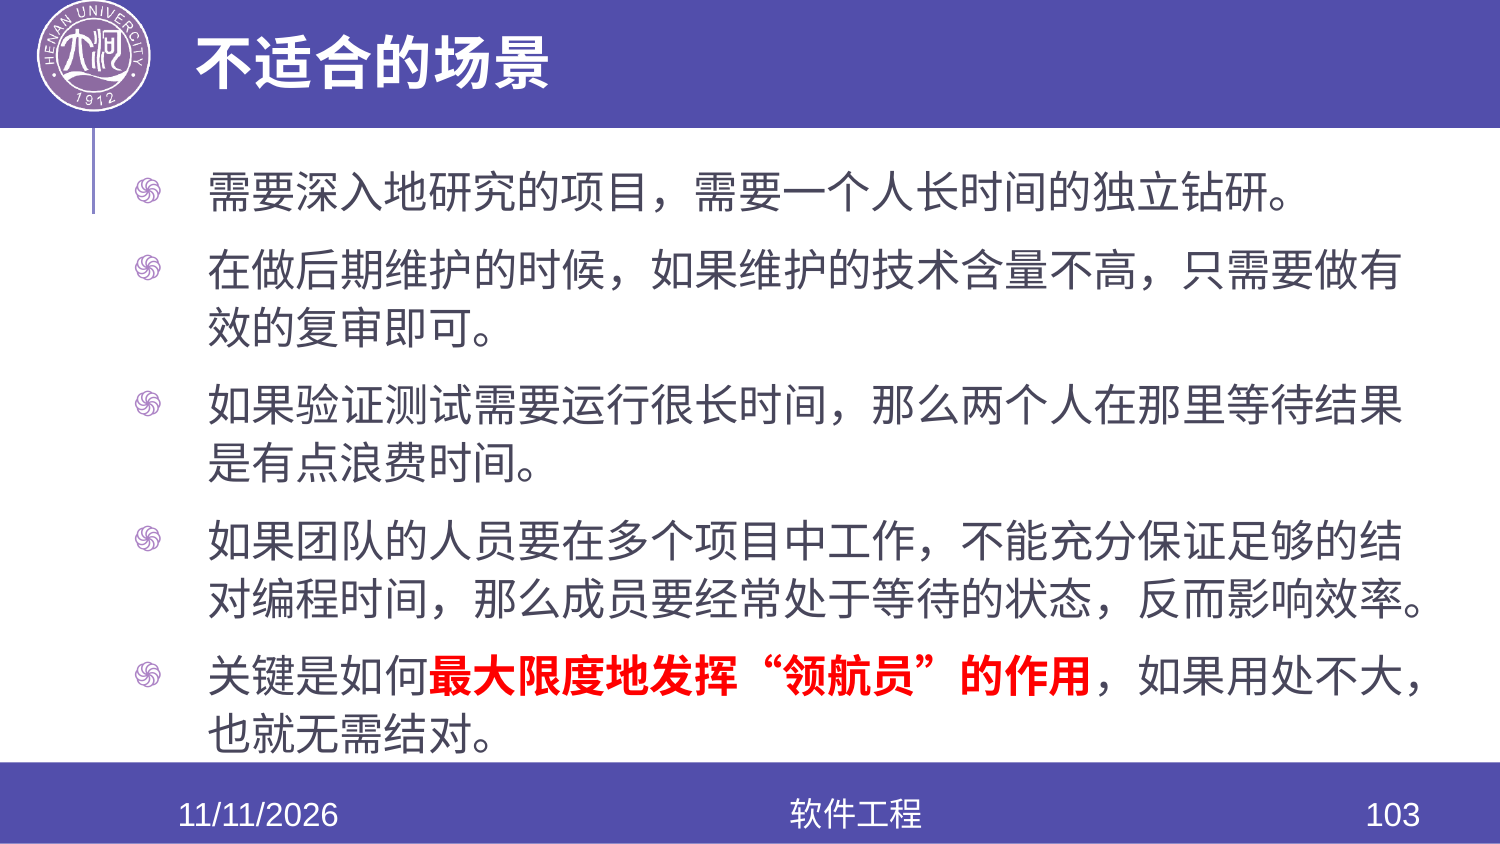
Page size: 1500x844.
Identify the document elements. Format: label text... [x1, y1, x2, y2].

title 不适合的场景 [179, 0, 1454, 136]
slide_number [126, 796, 391, 830]
slide_number 103 [1333, 796, 1454, 830]
list 需要深入地研究的项目，需要一个人长时间的独立钻研。 在做后期维护的时候，如果维护的技术含量不高，只需要做有效的复审即可。 如果验证测试需要运行很长时间，那么两个人在那里等待结果是有点浪费时间。 如果团队的人员要在多个项目中工作，不能充分保证足够的结对编程时间，那么成员要经常处于等待的状态，反而影响效率。 关键是如何最大限度地发挥“领航员”的作用，如果用处不大，也就无需结对。 [126, 151, 1411, 777]
footer 软件工程 [391, 796, 1322, 830]
